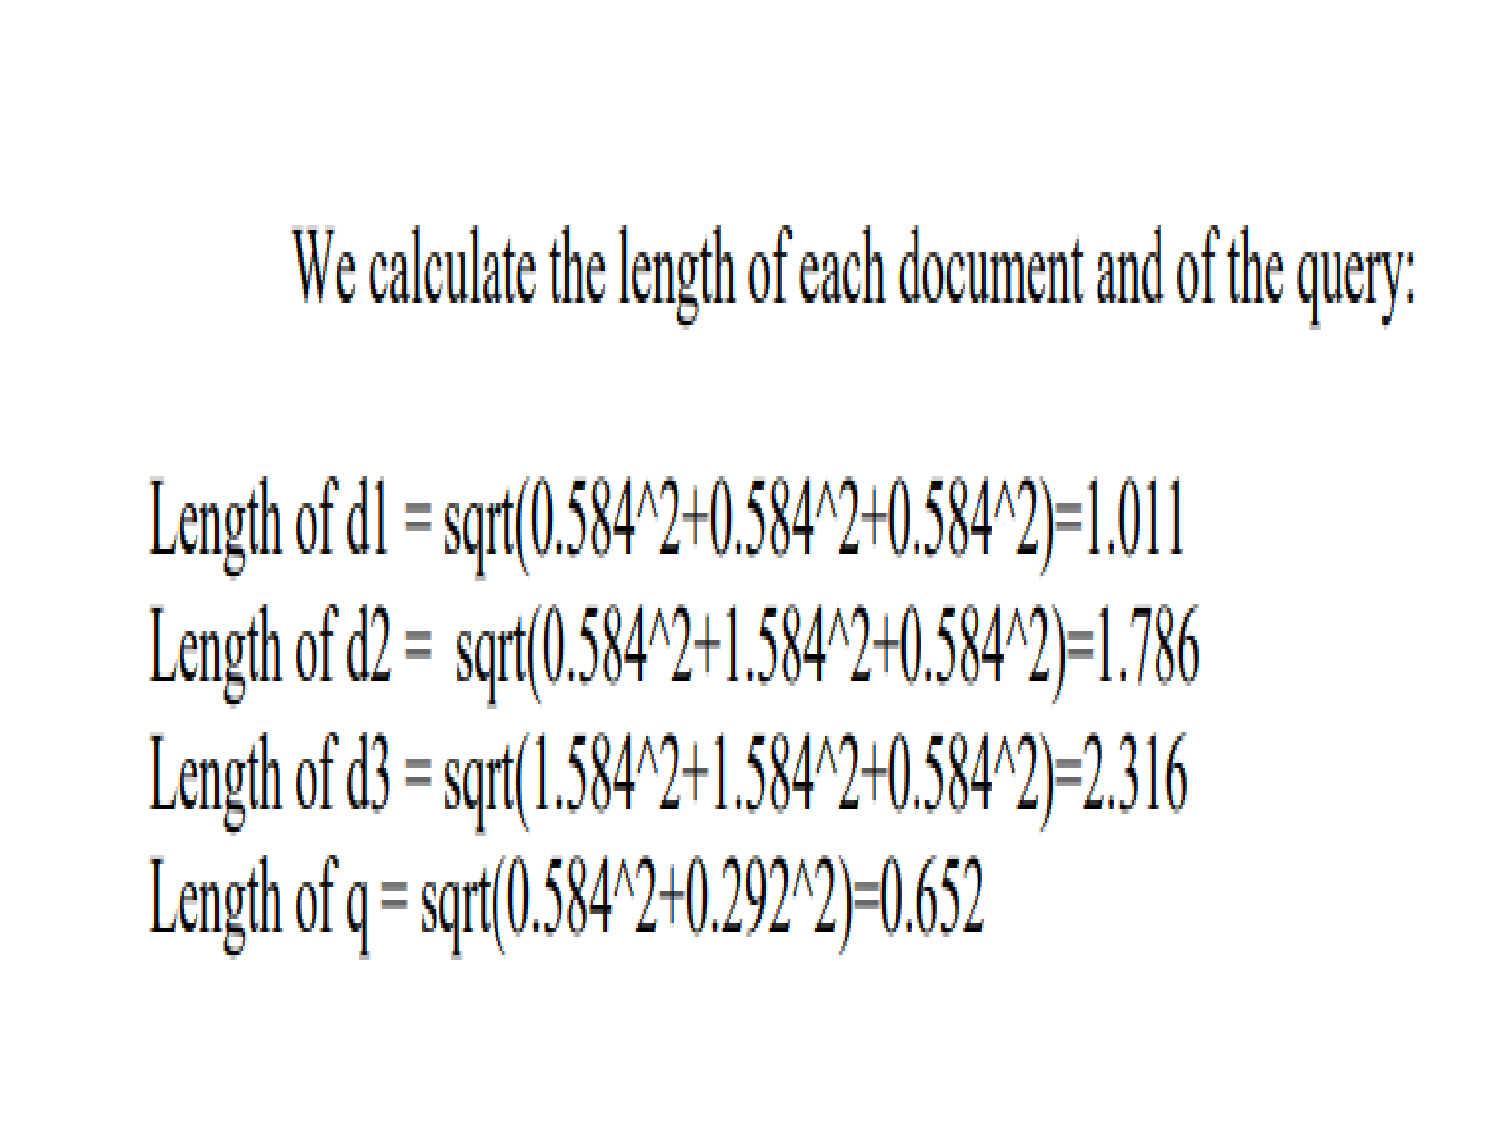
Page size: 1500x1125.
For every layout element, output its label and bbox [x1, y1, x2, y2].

picture [76, 148, 1459, 1024]
